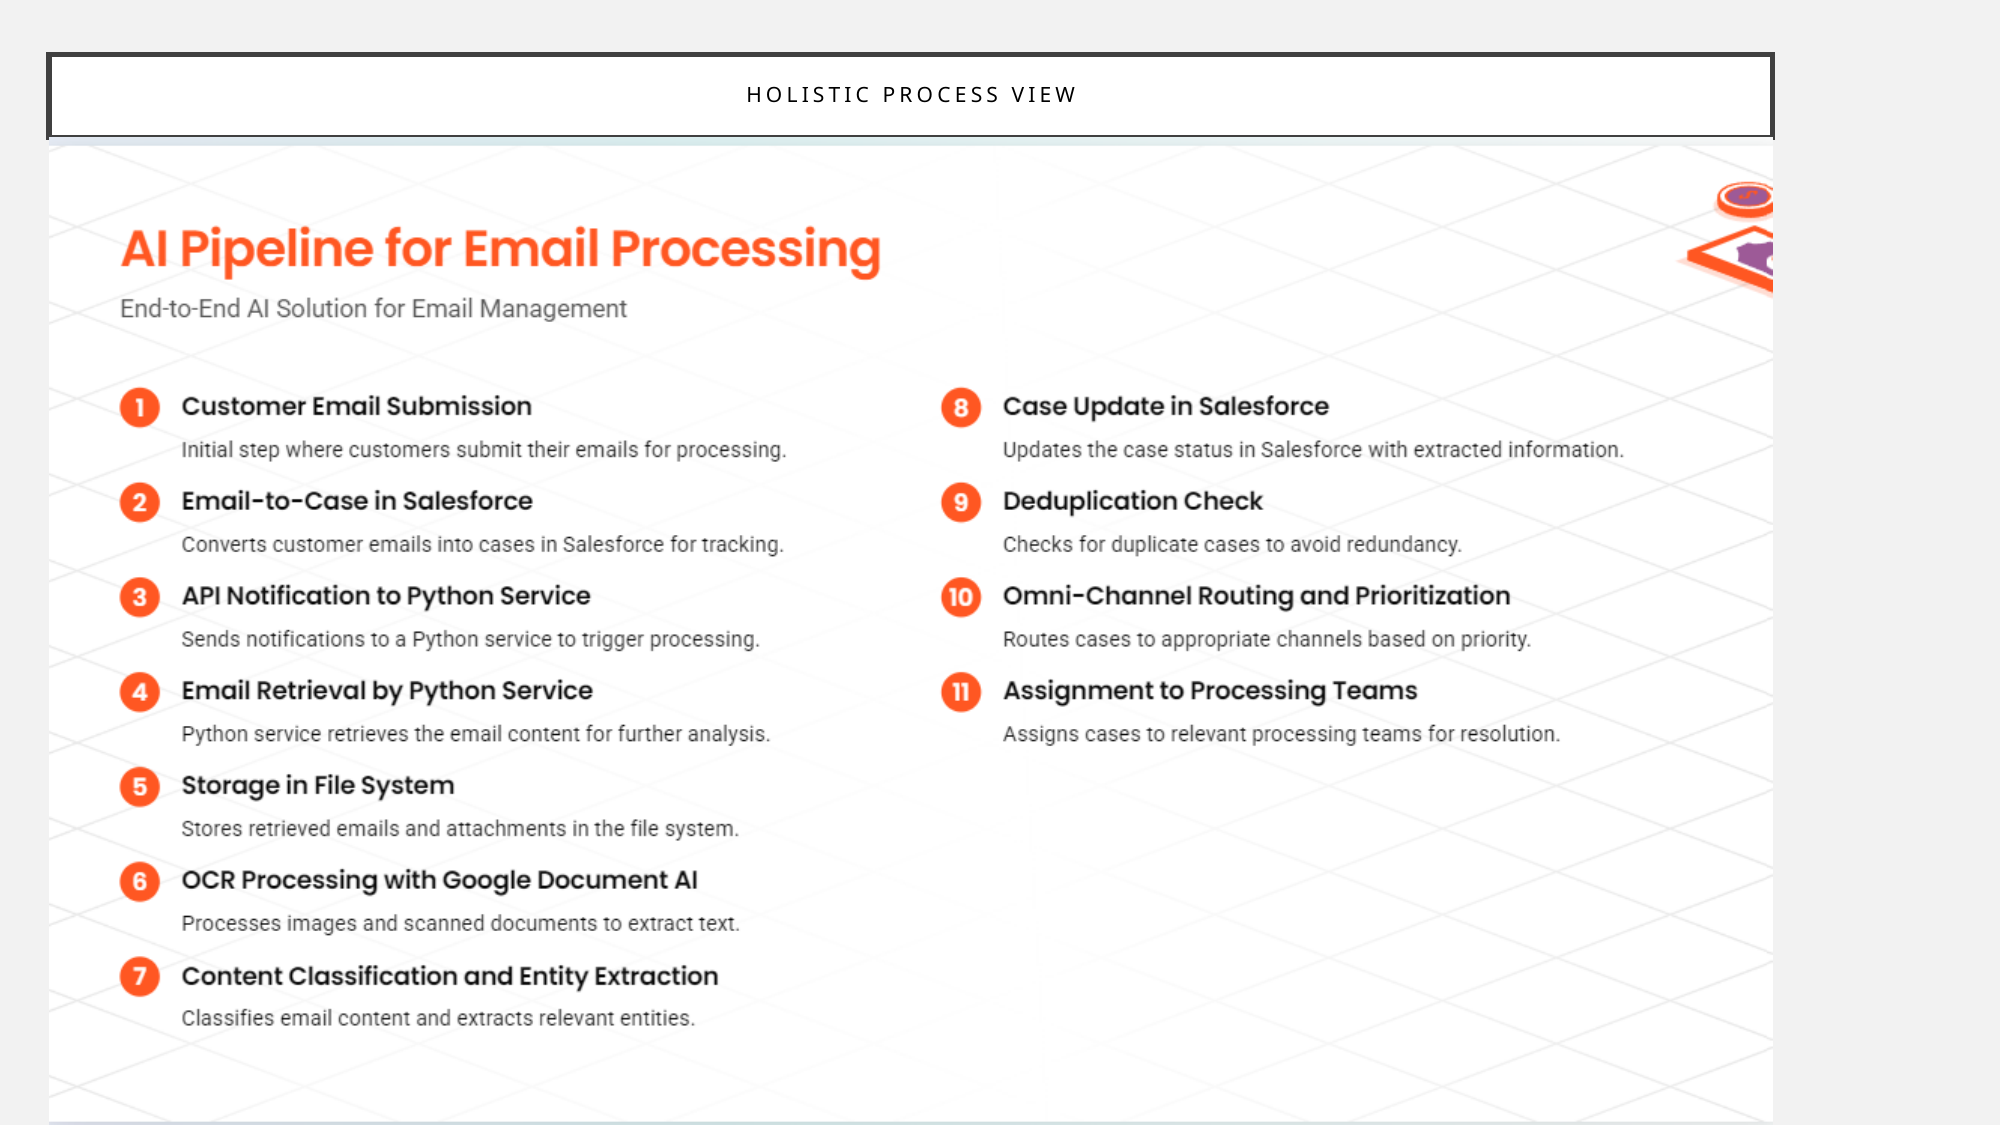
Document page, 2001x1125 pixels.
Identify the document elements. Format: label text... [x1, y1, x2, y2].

title Holistic process View [46, 52, 1775, 140]
picture [48, 137, 1773, 1125]
